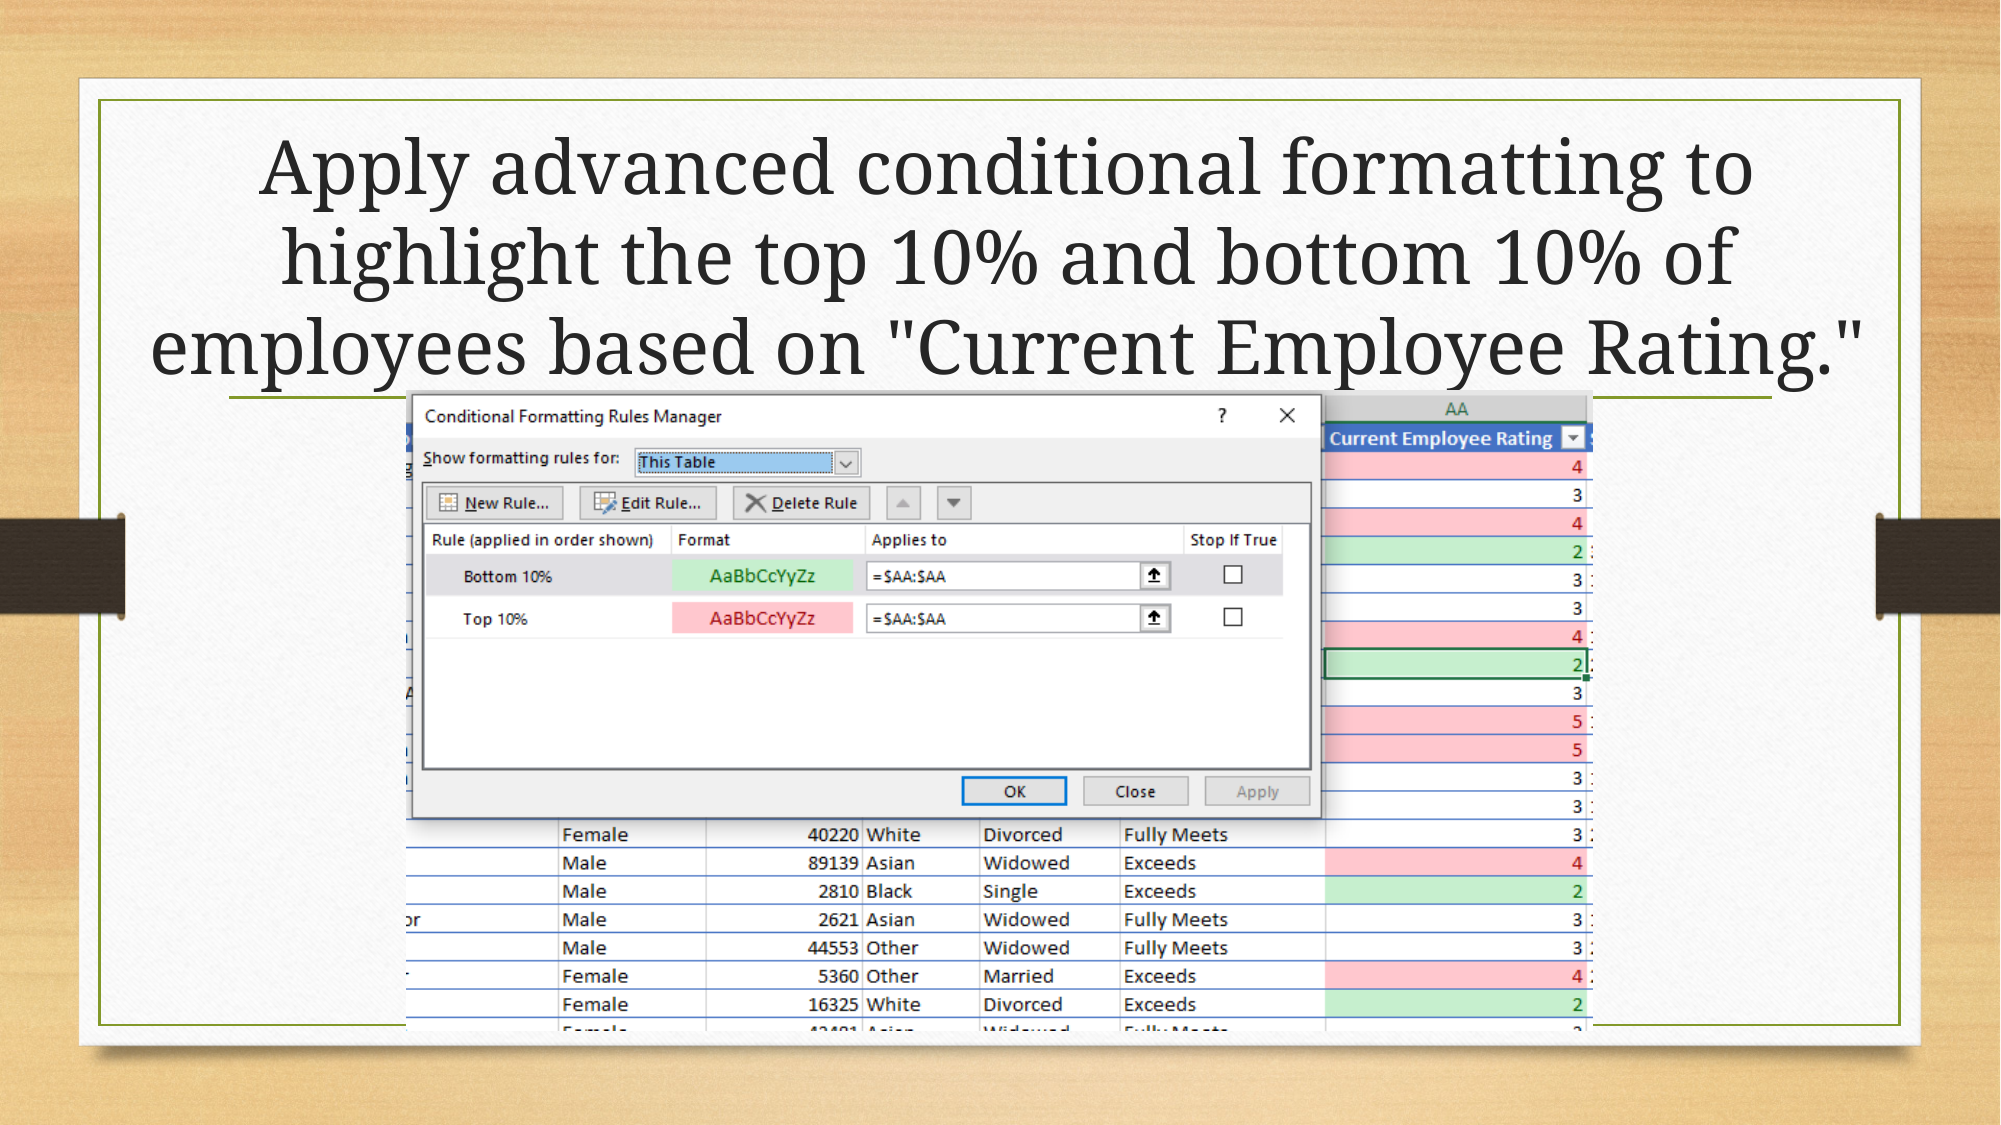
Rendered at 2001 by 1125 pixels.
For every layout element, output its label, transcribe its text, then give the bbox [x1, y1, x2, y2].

picture [0, 0, 2001, 1125]
title Apply advanced conditional formatting to highlight the top 10% and bottom 10% of employees based on "Current Employee Rating." [110, 69, 1890, 390]
